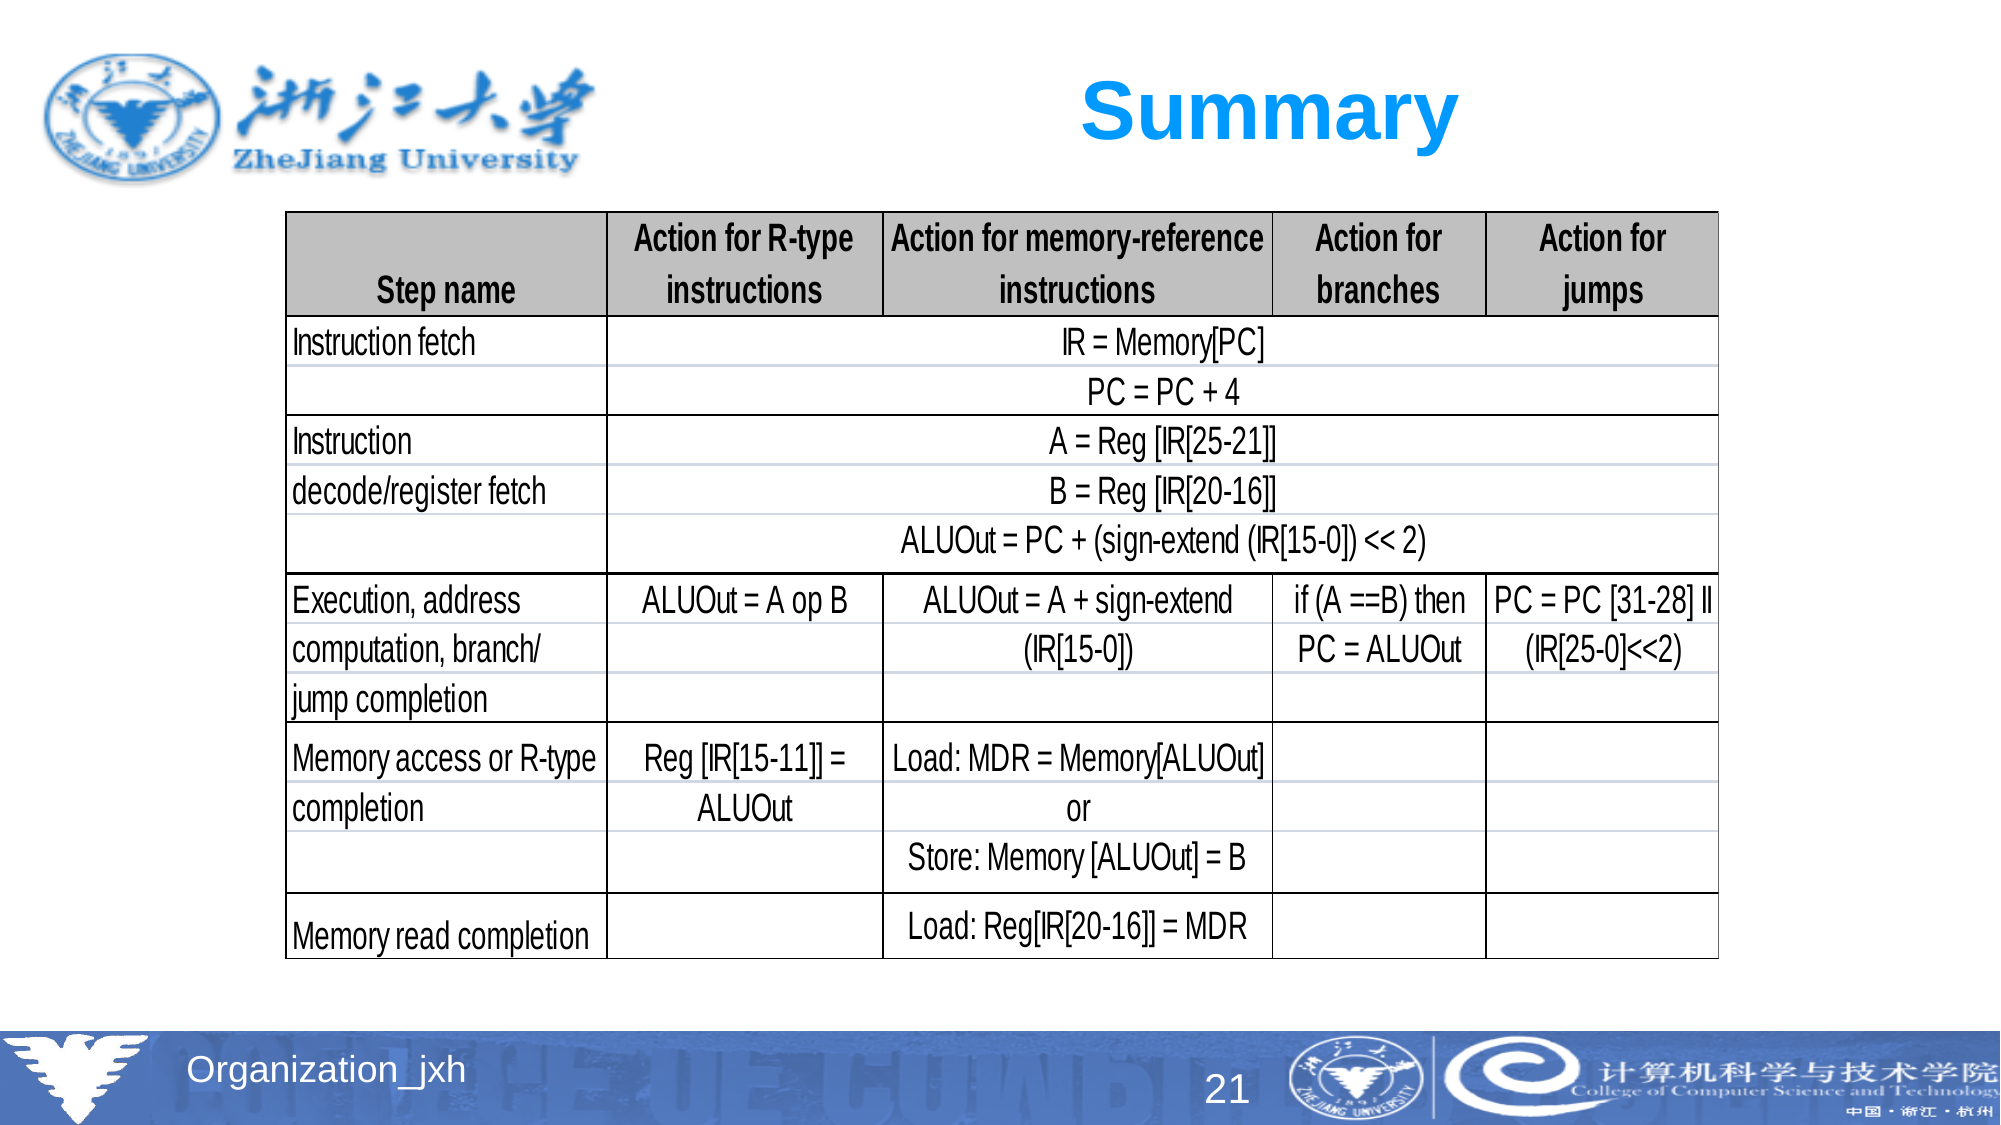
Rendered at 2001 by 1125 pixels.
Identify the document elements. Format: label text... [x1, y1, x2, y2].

picture [0, 1031, 2000, 1125]
text_box [287, 51, 548, 130]
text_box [284, 210, 1721, 962]
picture [31, 46, 604, 188]
title Summary [624, 13, 1916, 200]
